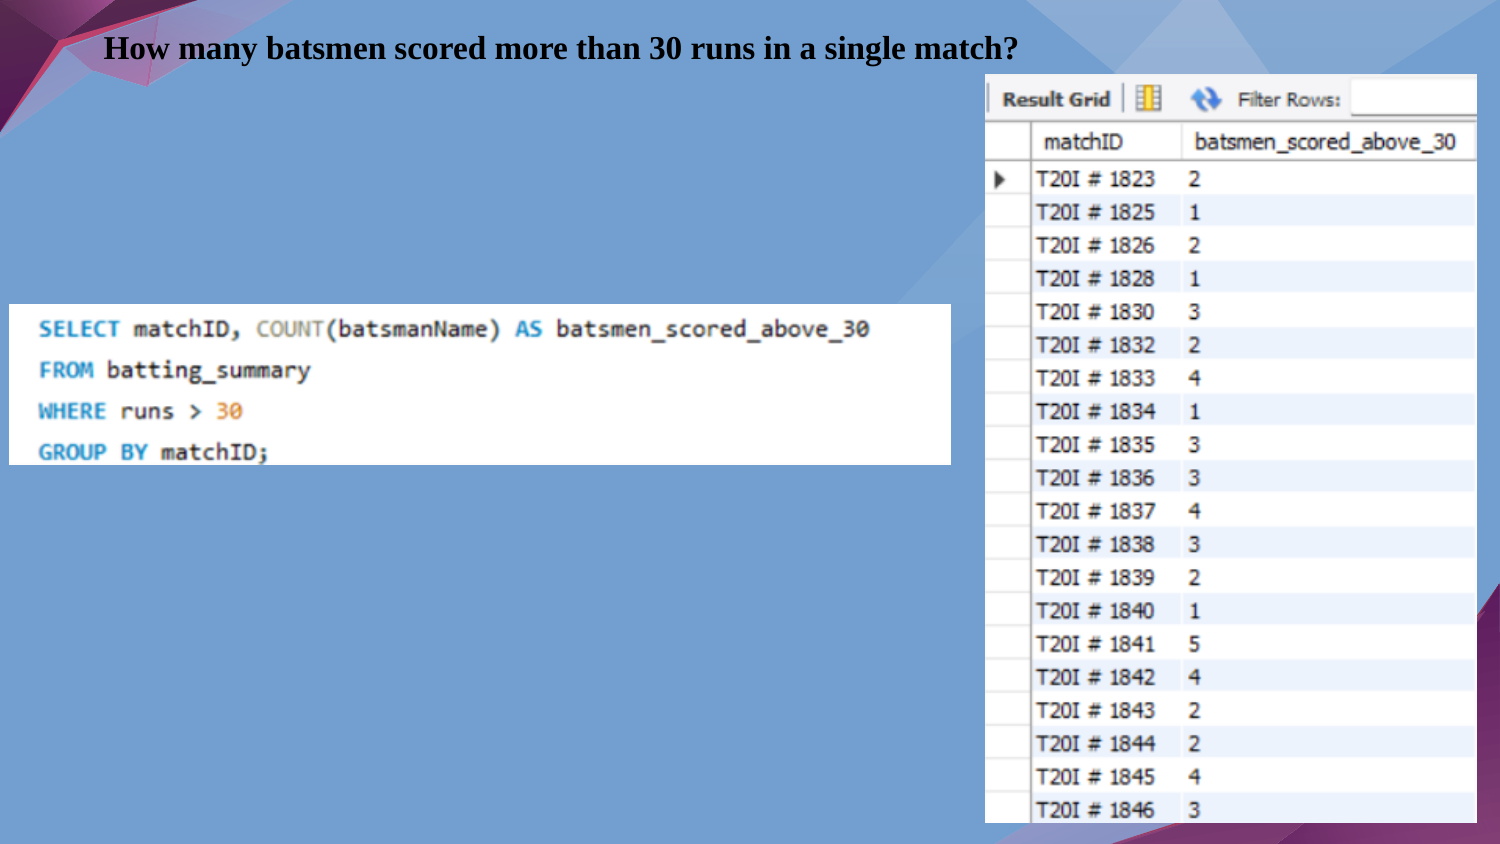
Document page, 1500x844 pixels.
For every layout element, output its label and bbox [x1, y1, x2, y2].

picture [985, 74, 1477, 824]
picture [9, 304, 951, 465]
